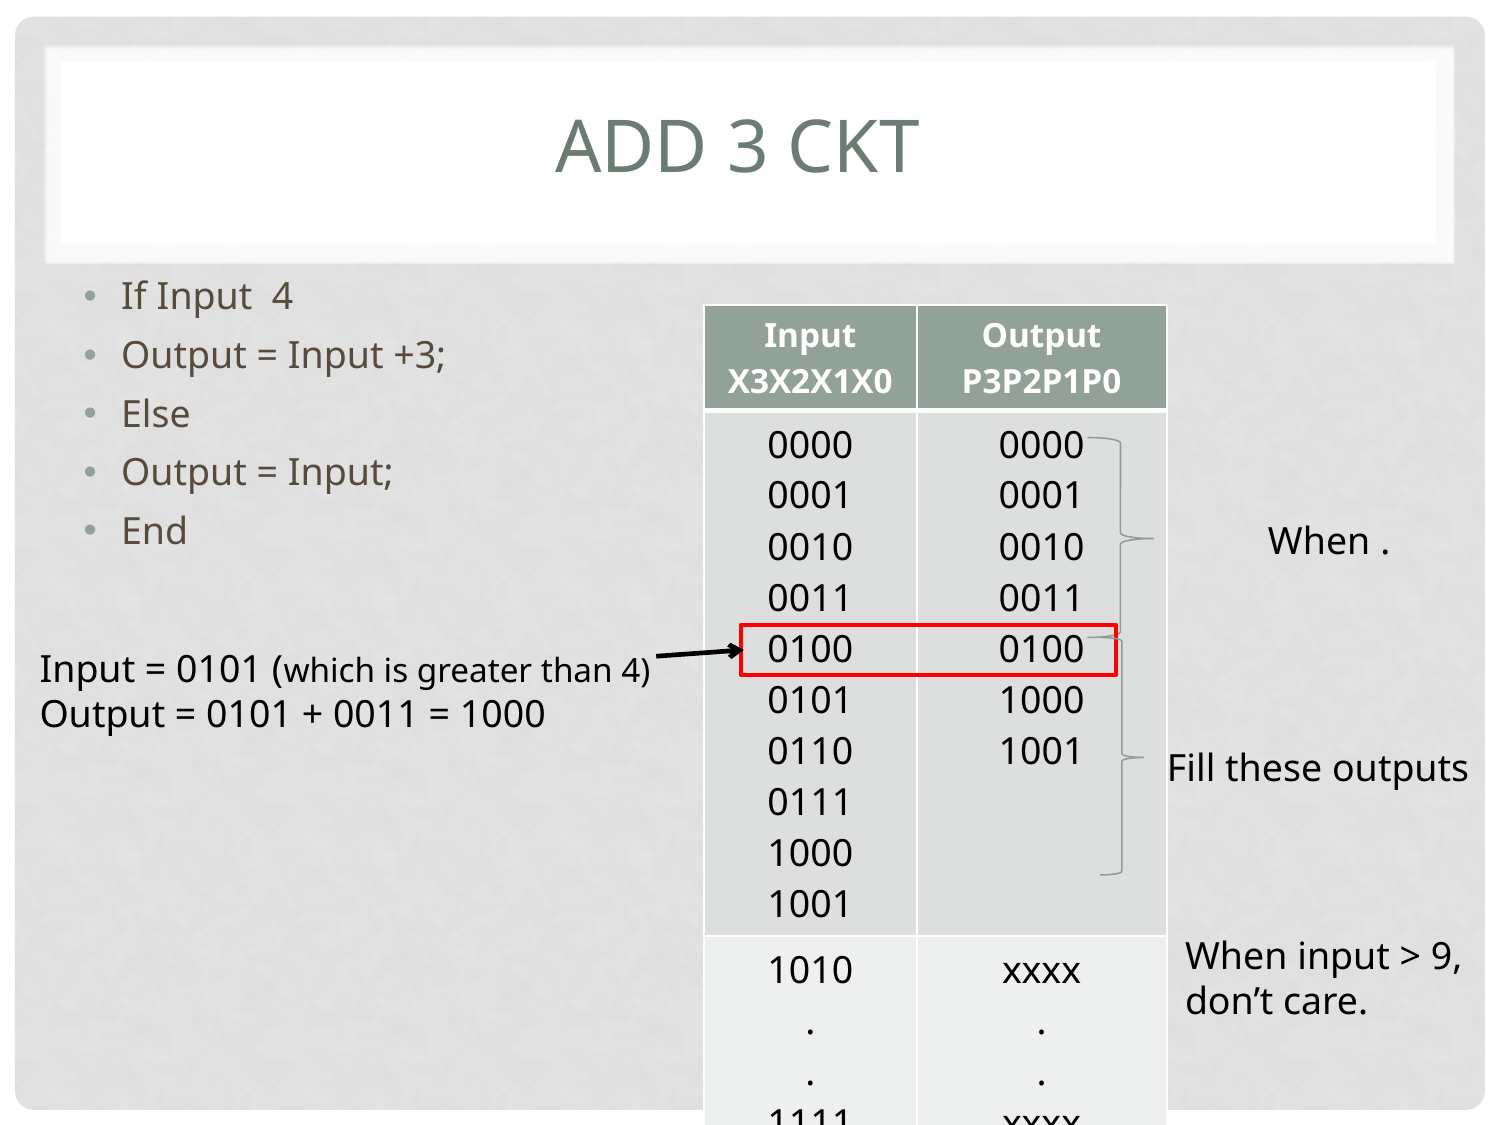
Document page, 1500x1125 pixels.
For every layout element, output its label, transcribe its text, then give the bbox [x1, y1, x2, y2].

text_box [1100, 636, 1145, 876]
text_box Fill these outputs [1152, 736, 1485, 797]
table_cell 0000 0001 0010 0011 0100 0101 0110 0111 1000 1001 [705, 413, 916, 649]
table_cell 1010 . . 1111 [705, 937, 916, 1125]
table_header Output P3P2P1P0 [918, 306, 1166, 408]
table_cell 0000 0001 0010 0011 0100 0101 0110 0111 1000 1001 [705, 657, 916, 935]
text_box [655, 649, 744, 657]
table_cell 0000 0001 0010 0011 0100 1000 1001 [918, 413, 1166, 935]
text_box When input > 9, don’t care. [1170, 924, 1500, 1030]
text_box Input = 0101 (which is greater than 4) Output = 0101 + 0011 = 1000 [24, 637, 700, 743]
table_cell xxxx . . xxxx [918, 937, 1166, 1125]
text_box [1087, 436, 1155, 635]
title Add 3 Ckt [62, 50, 1413, 238]
table_header Input X3X2X1X0 [705, 306, 916, 408]
text_box [739, 623, 1118, 677]
